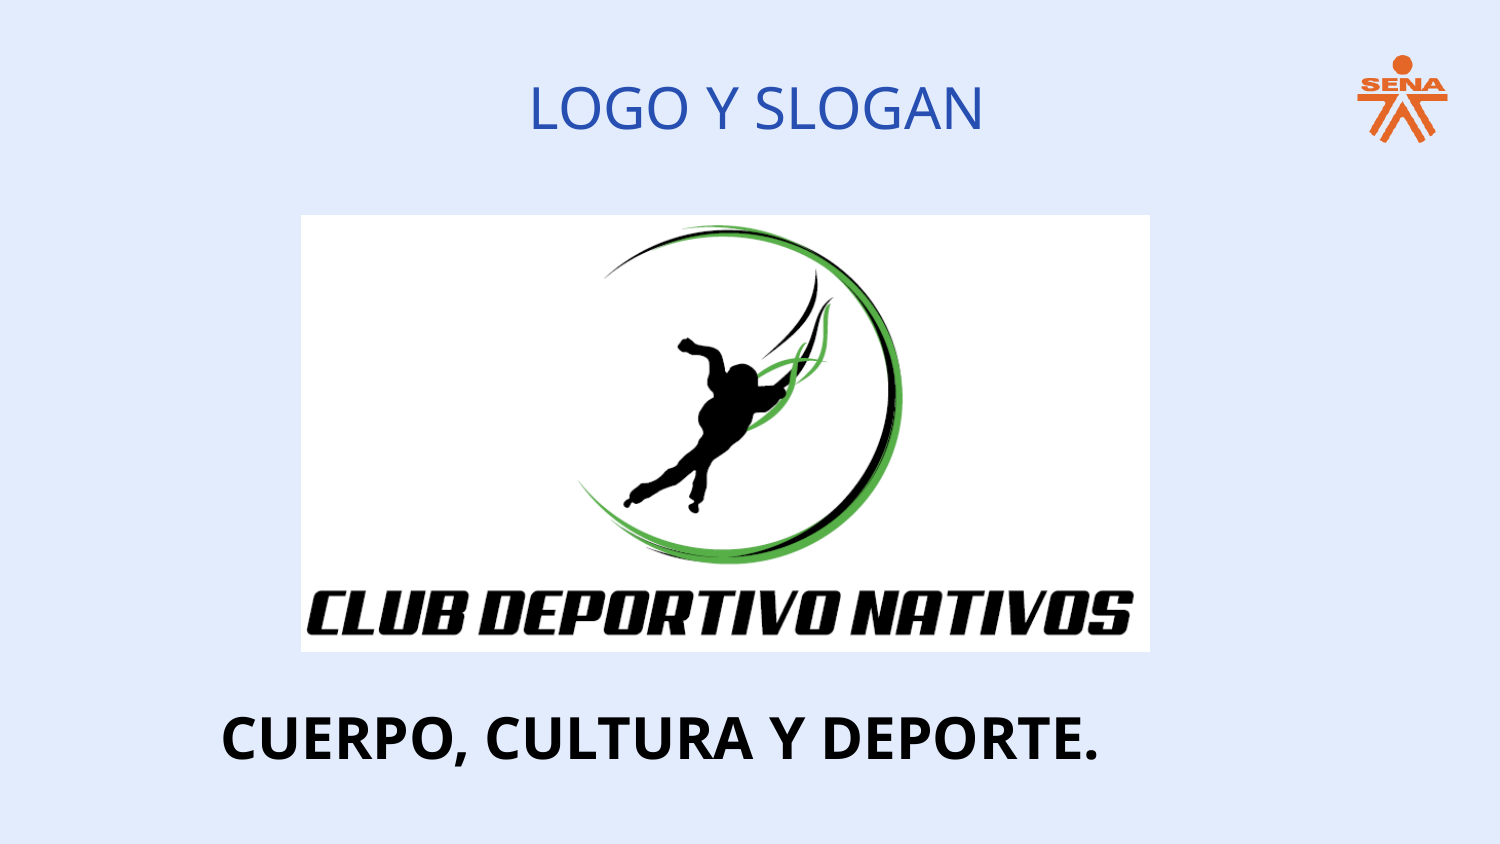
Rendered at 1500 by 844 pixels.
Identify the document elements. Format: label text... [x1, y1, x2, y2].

text_box LOGO Y SLOGAN [513, 64, 1025, 150]
picture [0, 0, 1500, 844]
text_box CUERPO, CULTURA Y DEPORTE. [205, 693, 1325, 779]
